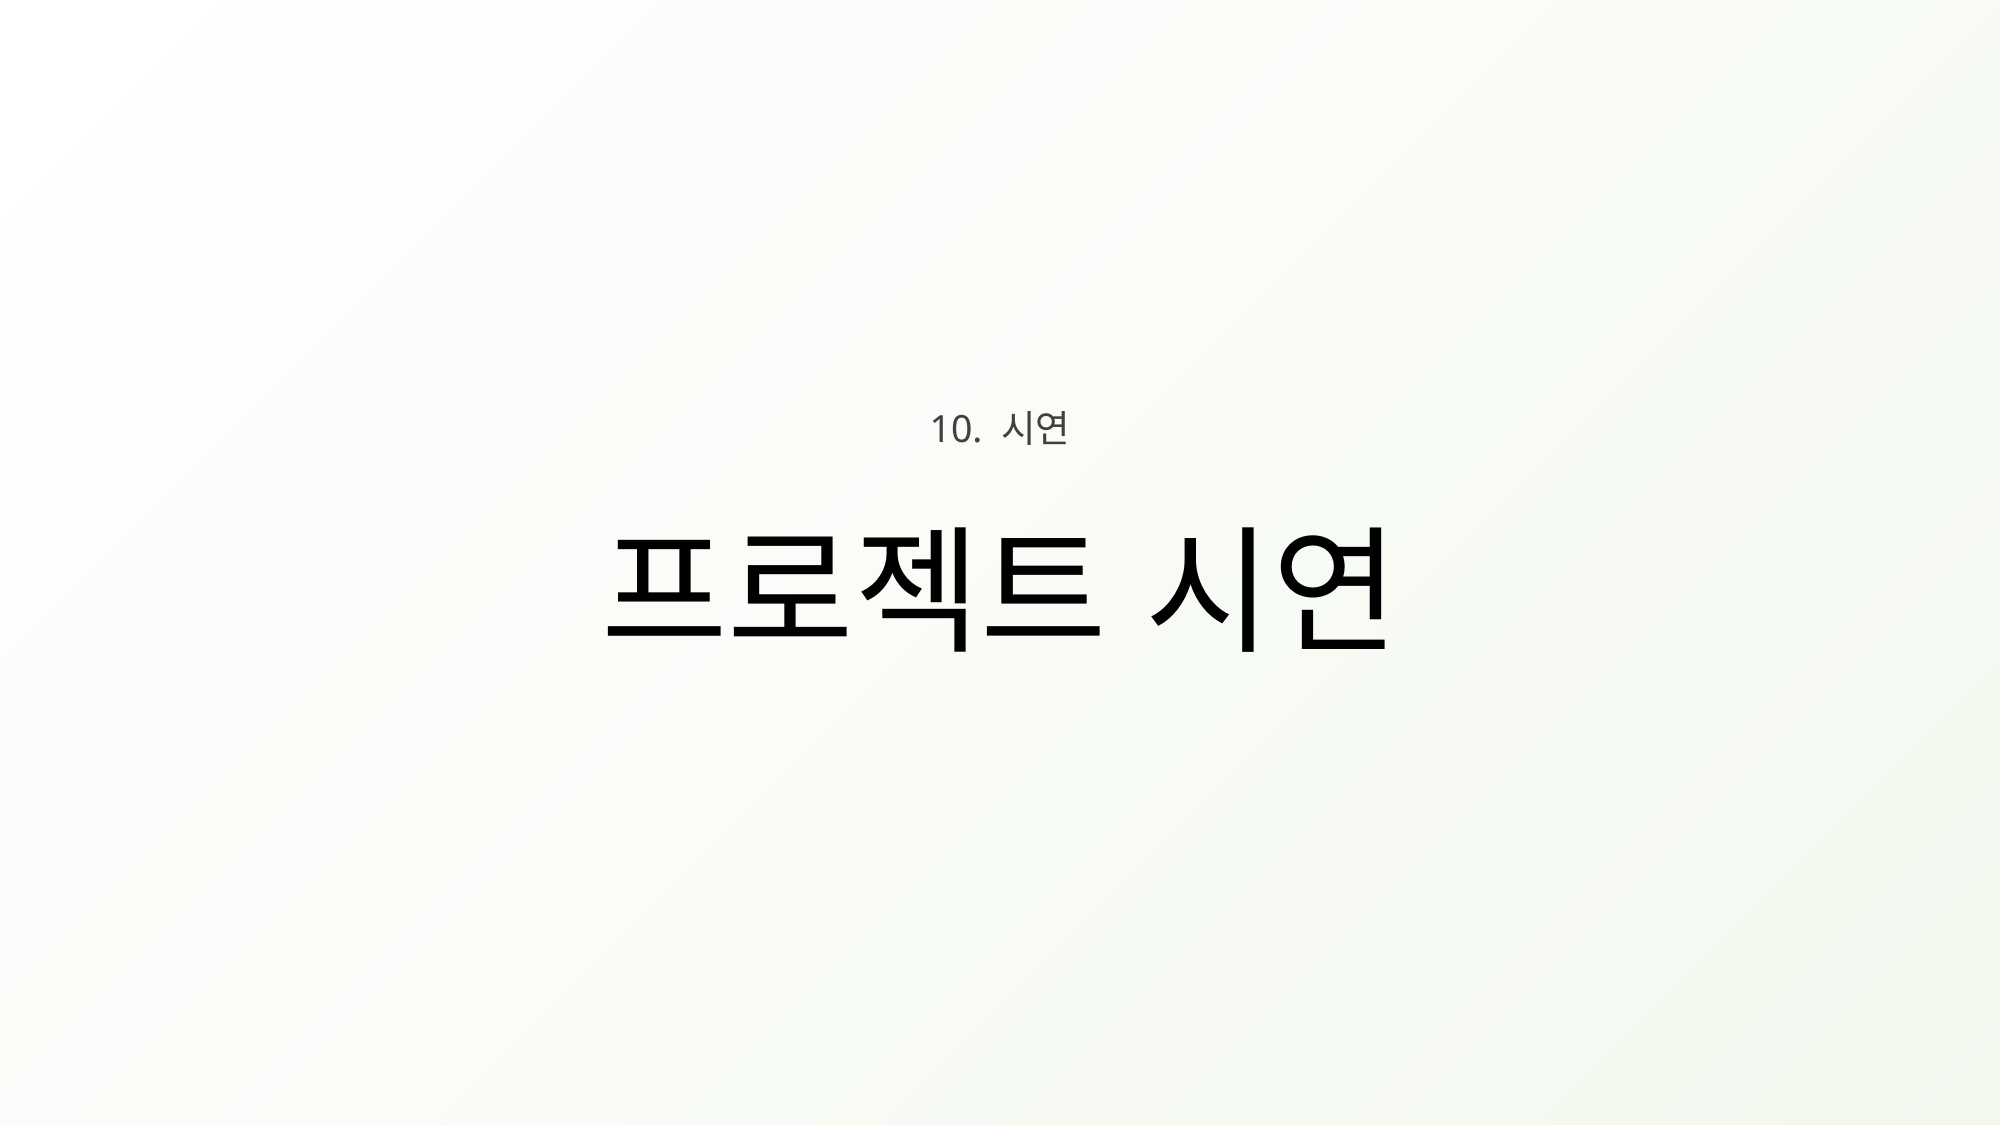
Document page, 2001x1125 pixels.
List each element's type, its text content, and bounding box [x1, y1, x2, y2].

title 10. 시연 프로젝트 시연 [249, 283, 1750, 679]
